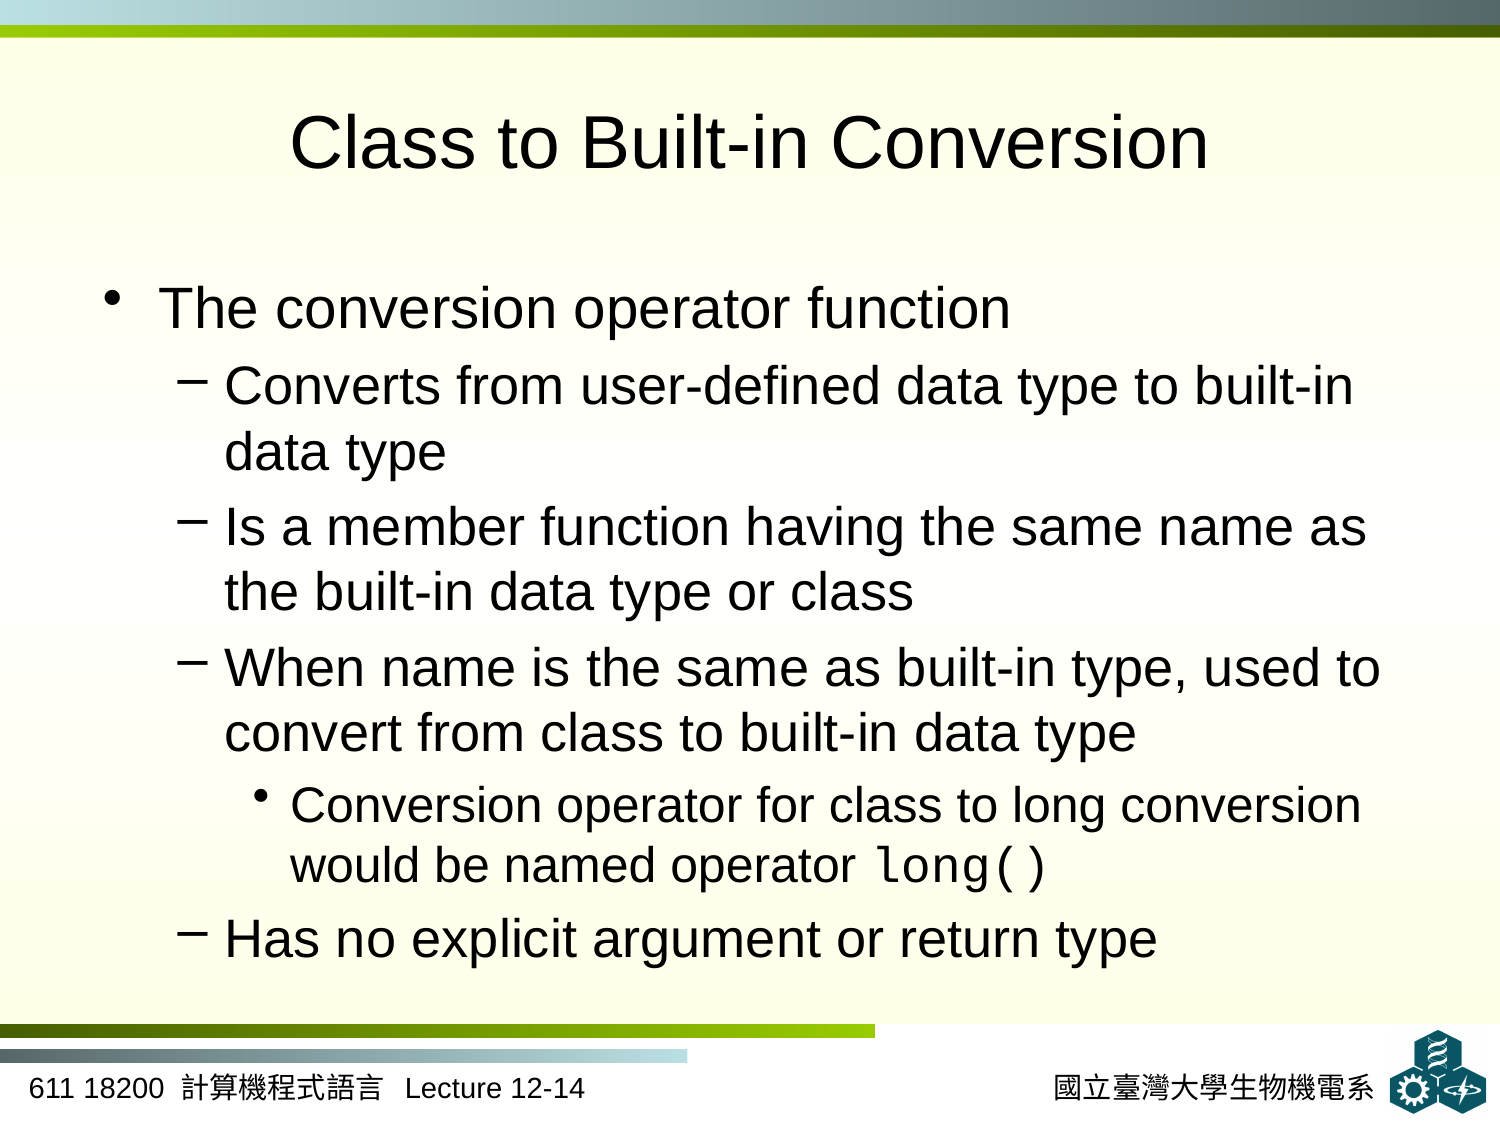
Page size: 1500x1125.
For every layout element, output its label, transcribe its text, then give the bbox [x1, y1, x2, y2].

picture [1387, 1029, 1488, 1115]
title Class to Built-in Conversion [74, 44, 1426, 233]
list The conversion operator function Converts from user-defined data type to built-in data type Is a member function having the same name as the built-in data type or class When name is the same as built-in type, used to convert from class to built-in data type Conversion operator for class to long conversion would be named operator long() Has no explicit argument or return type [87, 262, 1413, 963]
